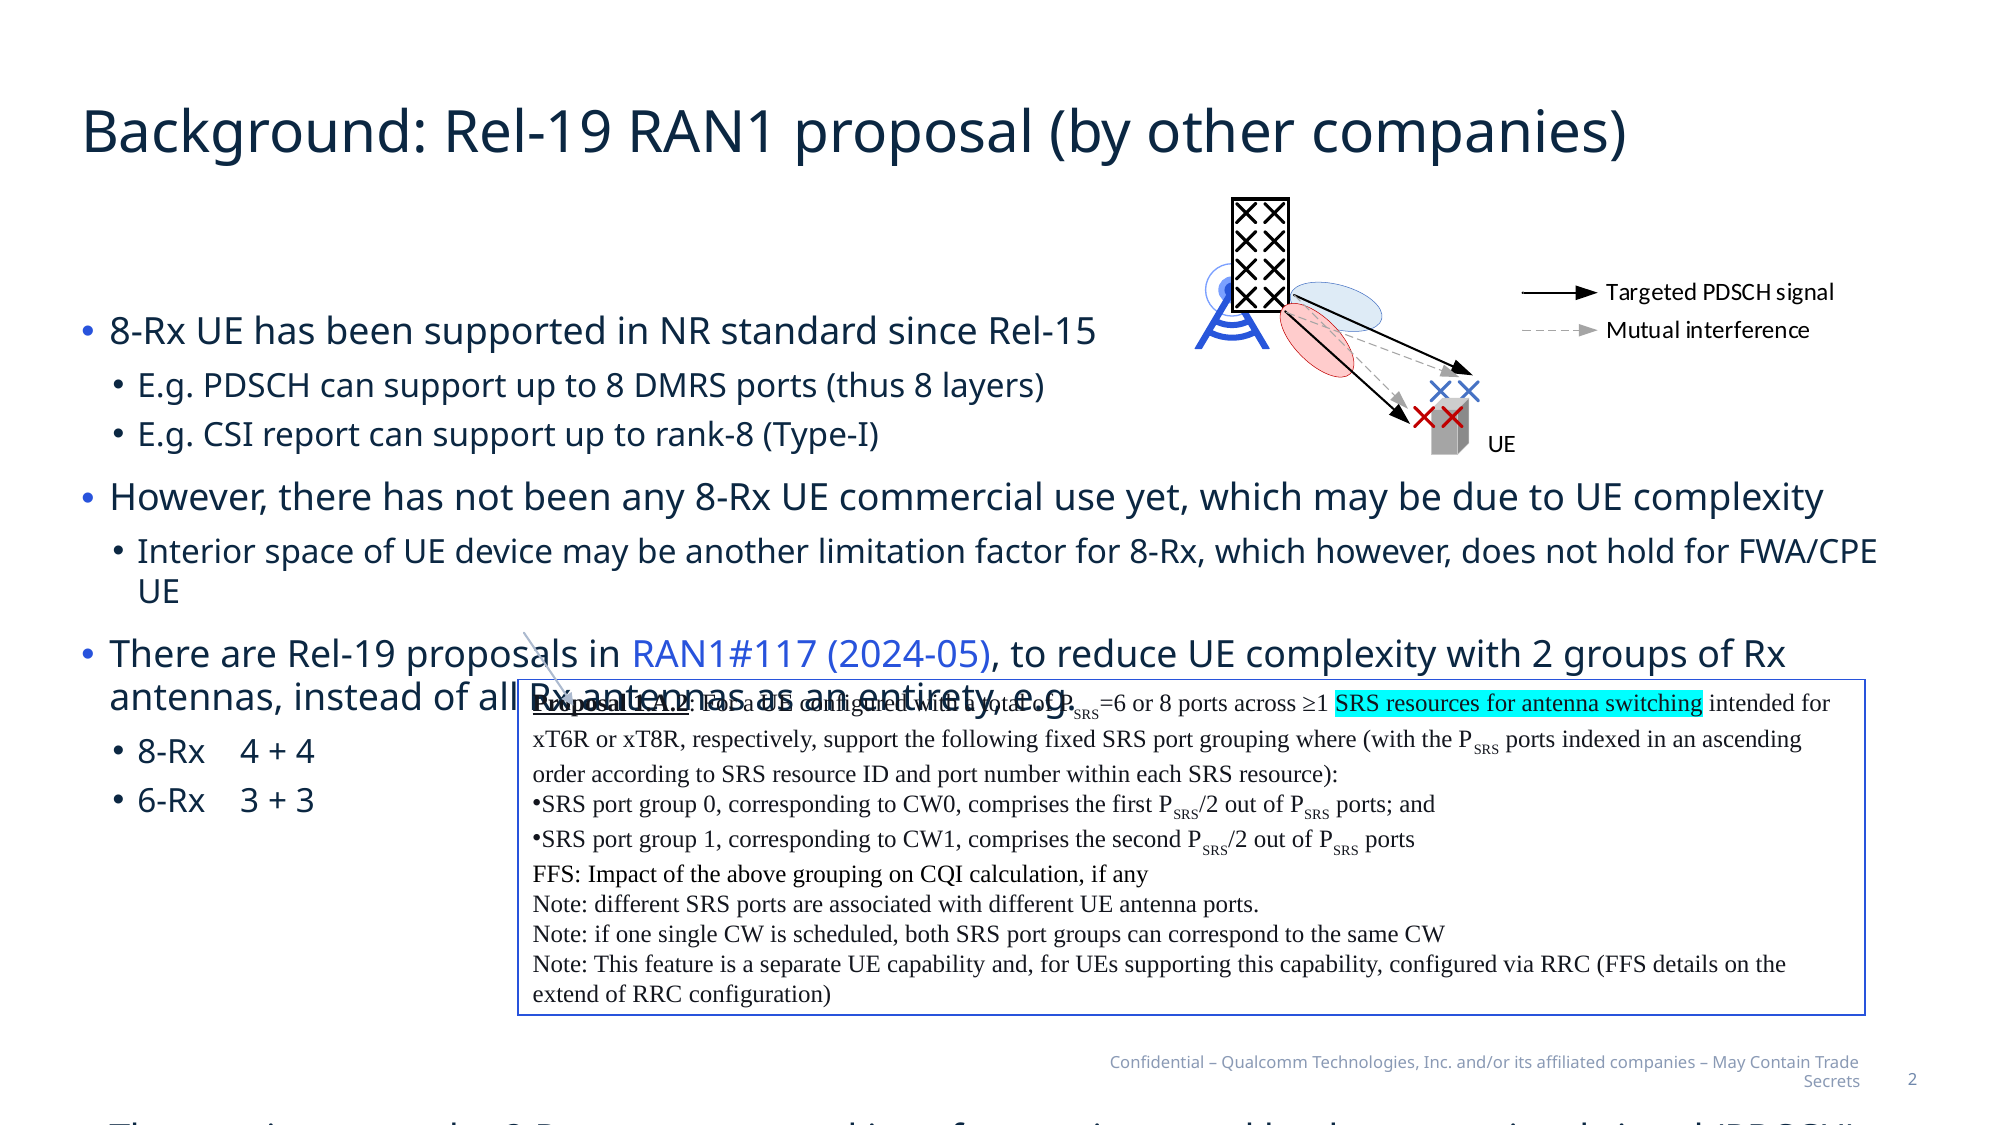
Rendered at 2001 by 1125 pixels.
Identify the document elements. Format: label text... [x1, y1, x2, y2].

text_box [523, 632, 574, 706]
title Background: Rel-19 RAN1 proposal (by other companies) [81, 105, 1917, 165]
text_box Proposal 1.A.2: For a UE configured with a total of PSRS=6 or 8 ports across ≥1 SRS resources for antenna switching intended for xT6R or xT8R, respectively, support the following fixed SRS port grouping where (with the PSRS ports indexed in an ascending order according to SRS resource ID and port number within each SRS resource): SRS port group 0, corresponding to CW0, comprises the first PSRS/2 out of PSRS ports; and SRS port group 1, corresponding to CW1, comprises the second PSRS/2 out of PSRS ports FFS: Impact of the above grouping on CQI calculation, if any Note: different SRS ports are associated with different UE antenna ports. Note: if one single CW is scheduled, both SRS port groups can correspond to the same CW Note: This feature is a separate UE capability and, for UEs supporting this capability, configured via RRC (FFS details on the extend of RRC configuration) [517, 679, 1866, 1015]
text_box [1191, 193, 1848, 473]
